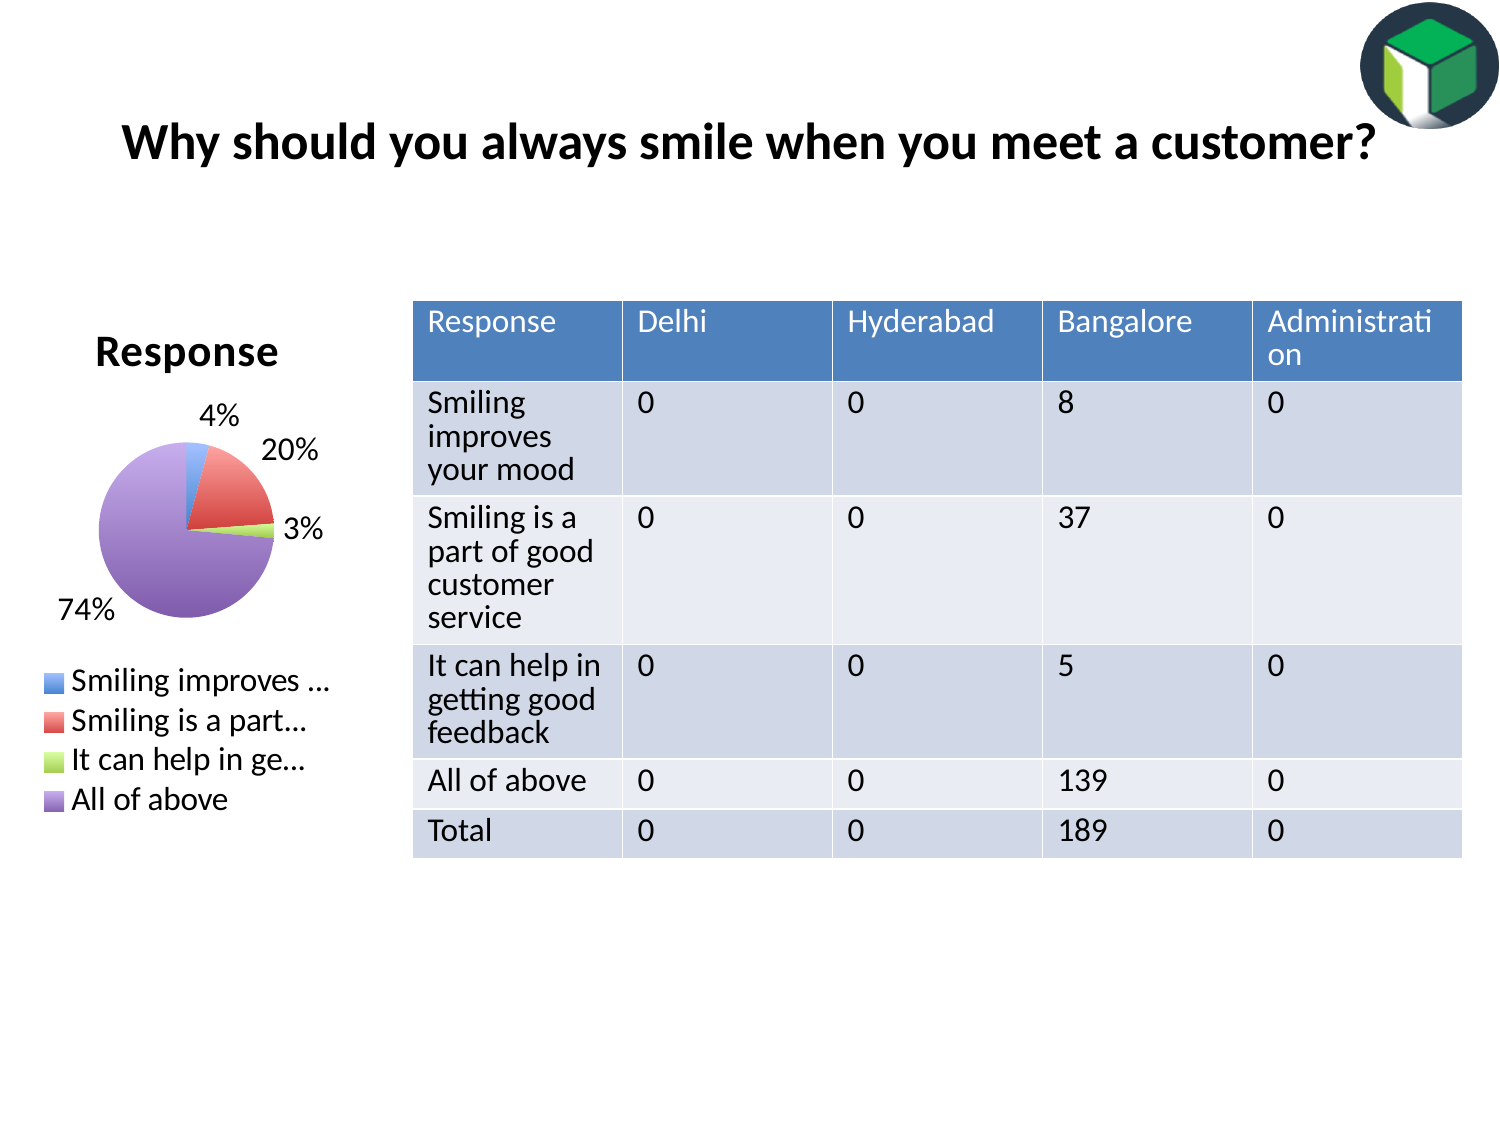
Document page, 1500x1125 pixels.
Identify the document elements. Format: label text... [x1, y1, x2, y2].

table_cell 0 [833, 382, 1042, 495]
table_cell 5 [1043, 645, 1252, 758]
table_cell 0 [833, 810, 1042, 858]
table_cell Smiling is a part of good customer service [416, 497, 622, 644]
table_cell 0 [833, 760, 1042, 808]
table_cell 0 [623, 382, 832, 495]
table_header Delhi [623, 301, 832, 381]
table_cell All of above [416, 760, 622, 808]
table_cell 0 [1253, 497, 1462, 644]
table_cell 0 [623, 497, 832, 644]
table_header Response [413, 301, 622, 381]
table_header Hyderabad [833, 301, 1042, 381]
table_cell 139 [1043, 760, 1252, 808]
table_cell 0 [623, 810, 832, 858]
table_cell 0 [833, 497, 1042, 644]
table_cell 0 [1253, 760, 1462, 808]
table_header Bangalore [1043, 301, 1252, 381]
table_cell Smiling improves your mood [416, 382, 622, 495]
table_cell 0 [623, 760, 832, 808]
table_cell 0 [833, 645, 1042, 758]
table_cell 0 [623, 645, 832, 758]
table_cell 8 [1043, 382, 1252, 495]
chart [0, 299, 413, 826]
picture [1360, 2, 1499, 130]
table_cell 0 [1253, 645, 1462, 758]
table_cell 189 [1043, 810, 1252, 858]
table_header Administration [1253, 301, 1462, 381]
title Why should you always smile when you meet a customer? [75, 45, 1425, 233]
table_cell It can help in getting good feedback [416, 645, 622, 758]
table_cell 0 [1253, 810, 1462, 858]
table_cell Total [413, 810, 622, 858]
table_cell 37 [1043, 497, 1252, 644]
table_cell 0 [1253, 382, 1462, 495]
